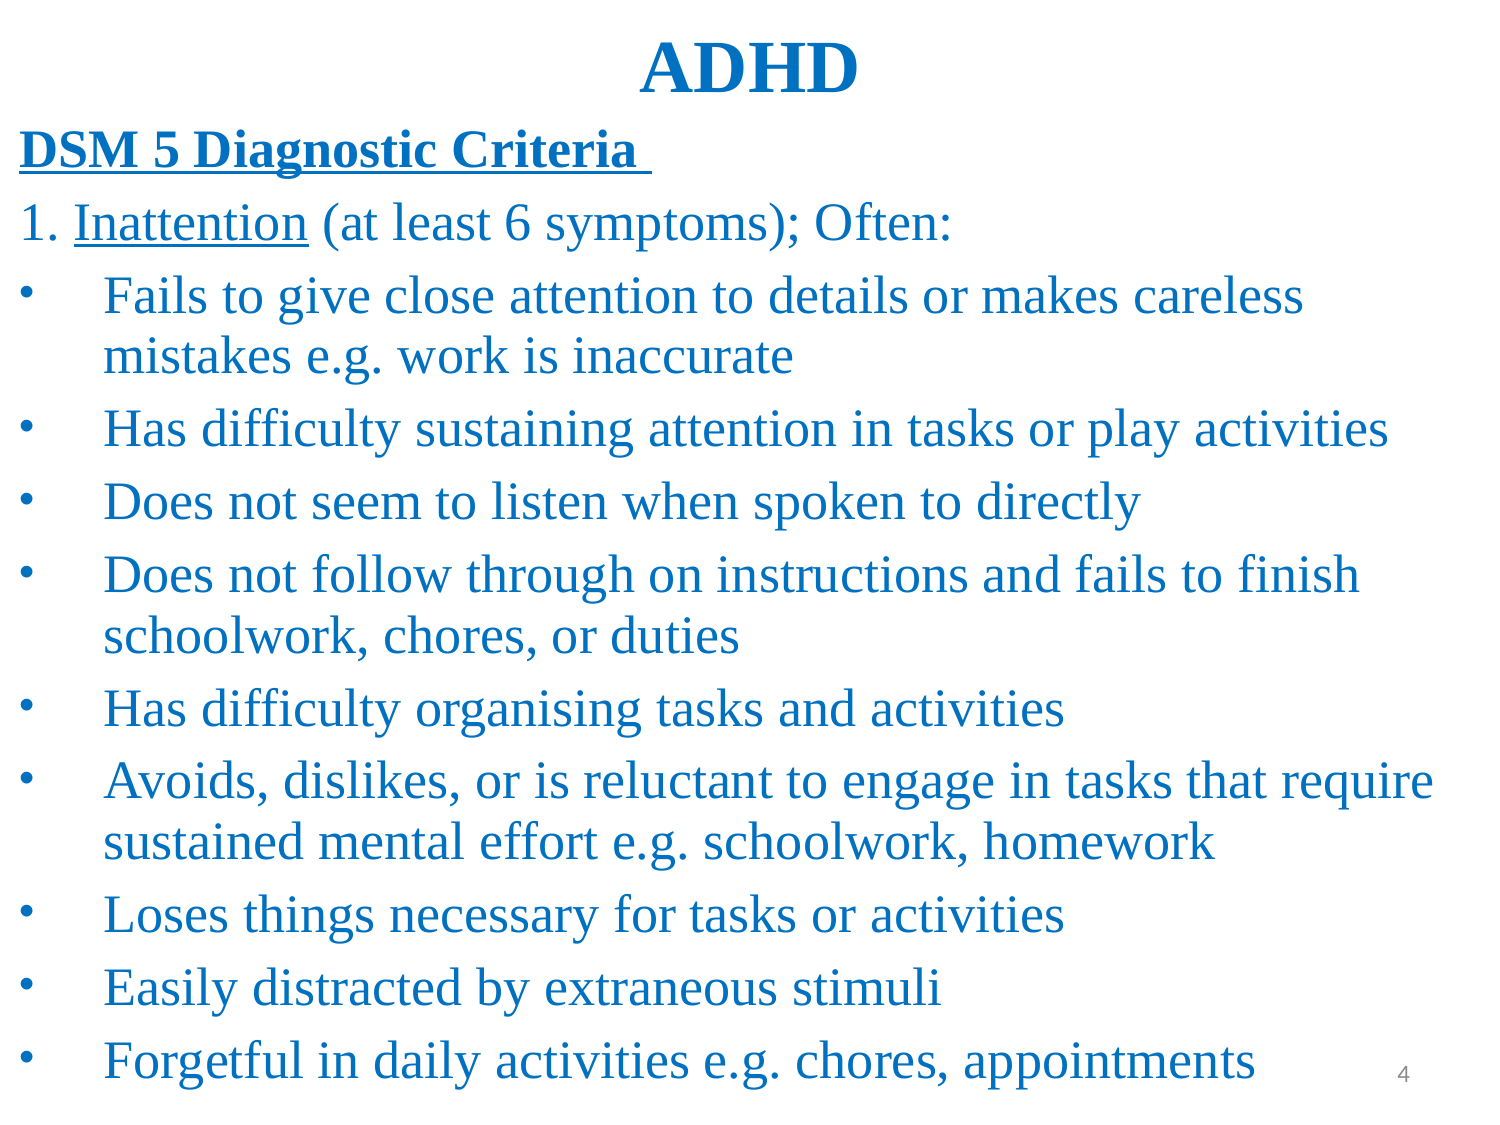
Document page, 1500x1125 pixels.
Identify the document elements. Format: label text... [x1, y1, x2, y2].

slide_number 4 [1074, 1042, 1425, 1103]
text_box DSM 5 Diagnostic Criteria 1. Inattention (at least 6 symptoms); Often: Fails to give close attention to details or makes careless mistakes e.g. work is inaccurate Has difficulty sustaining attention in tasks or play activities Does not seem to listen when spoken to directly Does not follow through on instructions and fails to finish schoolwork, chores, or duties Has difficulty organising tasks and activities Avoids, dislikes, or is reluctant to engage in tasks that require sustained mental effort e.g. schoolwork, homework Loses things necessary for tasks or activities Easily distracted by extraneous stimuli Forgetful in daily activities e.g. chores, appointments [0, 118, 1470, 1106]
title ADHD [0, 5, 1500, 119]
